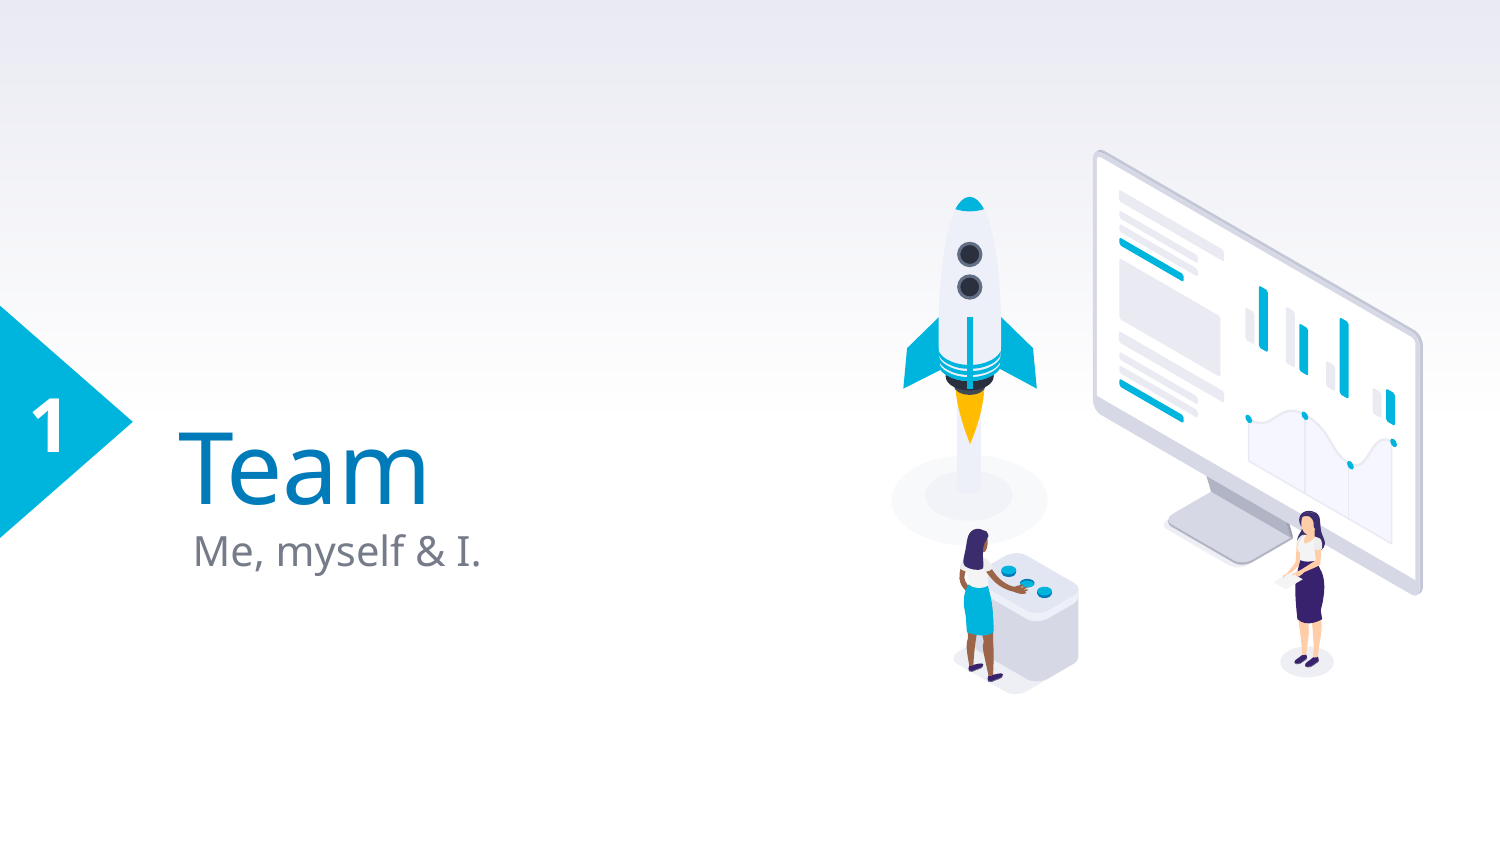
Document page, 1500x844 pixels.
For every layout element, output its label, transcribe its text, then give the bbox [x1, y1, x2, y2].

subtitle Me, myself & I. [192, 519, 886, 583]
text_box 1 [0, 306, 100, 540]
title Team [178, 333, 886, 524]
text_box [891, 149, 1424, 695]
